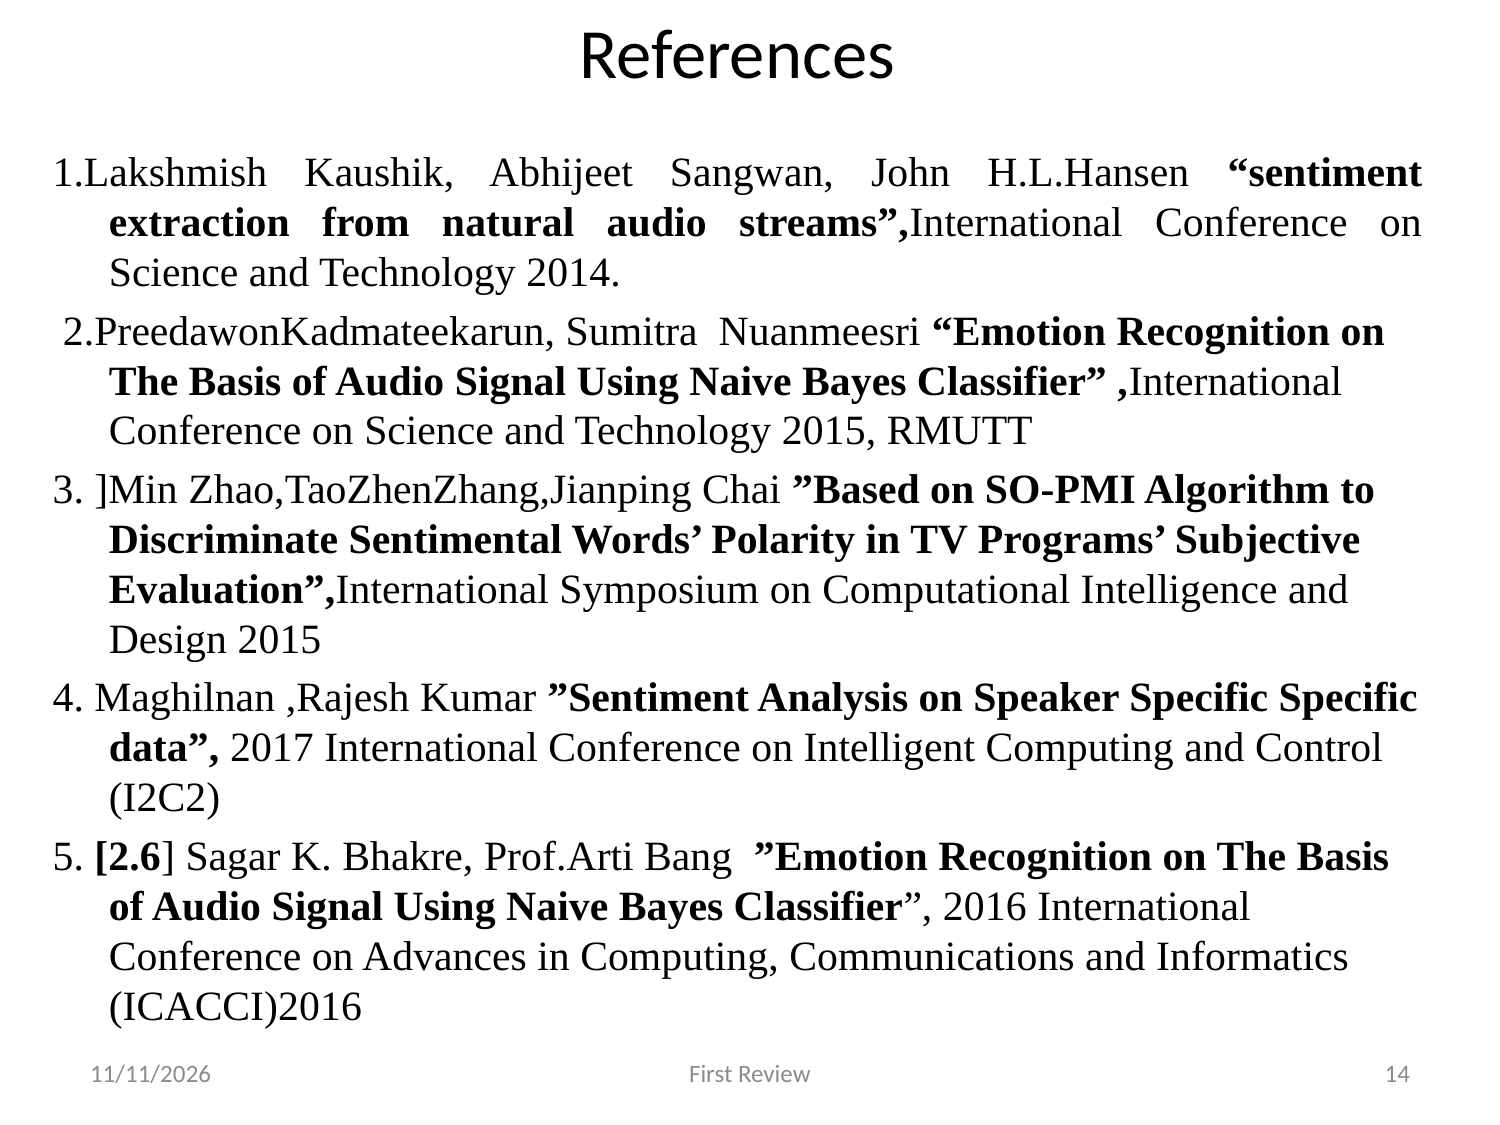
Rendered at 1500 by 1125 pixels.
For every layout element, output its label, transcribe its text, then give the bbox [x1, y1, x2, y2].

footer First Review [512, 1042, 988, 1103]
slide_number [75, 1042, 425, 1103]
slide_number 14 [1074, 1042, 1425, 1103]
title References [50, 0, 1425, 100]
list 1.Lakshmish Kaushik, Abhijeet Sangwan, John H.L.Hansen “sentiment extraction from natural audio streams”,International Conference on Science and Technology 2014. 2.PreedawonKadmateekarun, Sumitra Nuanmeesri “Emotion Recognition on The Basis of Audio Signal Using Naive Bayes Classifier” ,International Conference on Science and Technology 2015, RMUTT 3. ]Min Zhao,TaoZhenZhang,Jianping Chai ”Based on SO-PMI Algorithm to Discriminate Sentimental Words’ Polarity in TV Programs’ Subjective Evaluation”,International Symposium on Computational Intelligence and Design 2015 4. Maghilnan ,Rajesh Kumar ”Sentiment Analysis on Speaker Specific Specific data”, 2017 International Conference on Intelligent Computing and Control (I2C2) 5. [2.6] Sagar K. Bhakre, Prof.Arti Bang ”Emotion Recognition on The Basis of Audio Signal Using Naive Bayes Classifier”, 2016 International Conference on Advances in Computing, Communications and Informatics (ICACCI)2016 [37, 137, 1438, 1055]
